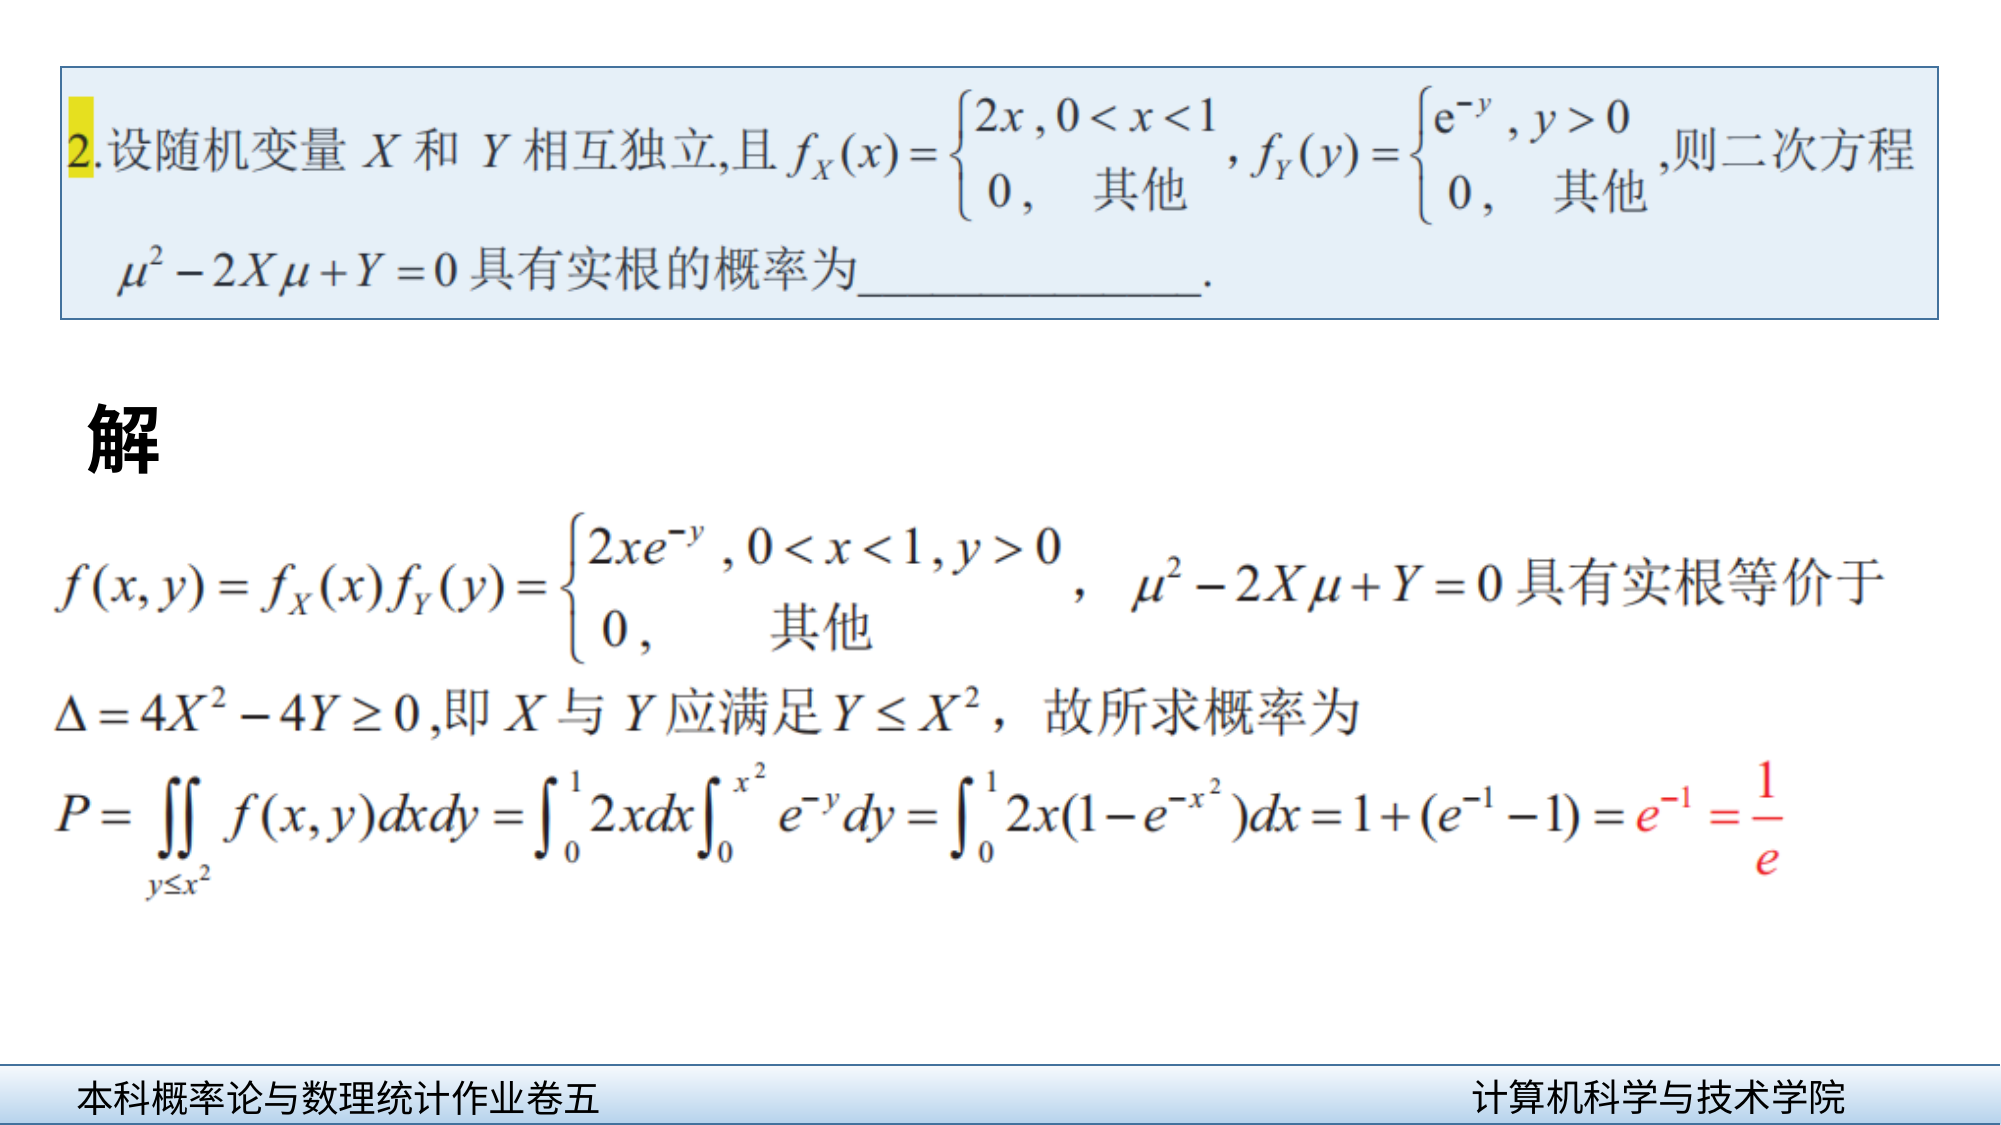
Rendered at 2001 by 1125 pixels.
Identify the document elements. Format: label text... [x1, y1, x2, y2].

text_box 计算机科学与技术学院 [1456, 1066, 1532, 1125]
picture [37, 503, 1948, 914]
picture [51, 79, 1948, 308]
text_box [60, 308, 1939, 320]
text_box [60, 66, 1939, 79]
text_box 本科概率论与数理统计作业卷五 [61, 1067, 670, 1125]
text_box 解 [71, 385, 242, 491]
slide_number [1532, 1065, 1983, 1125]
text_box [0, 1064, 2000, 1125]
